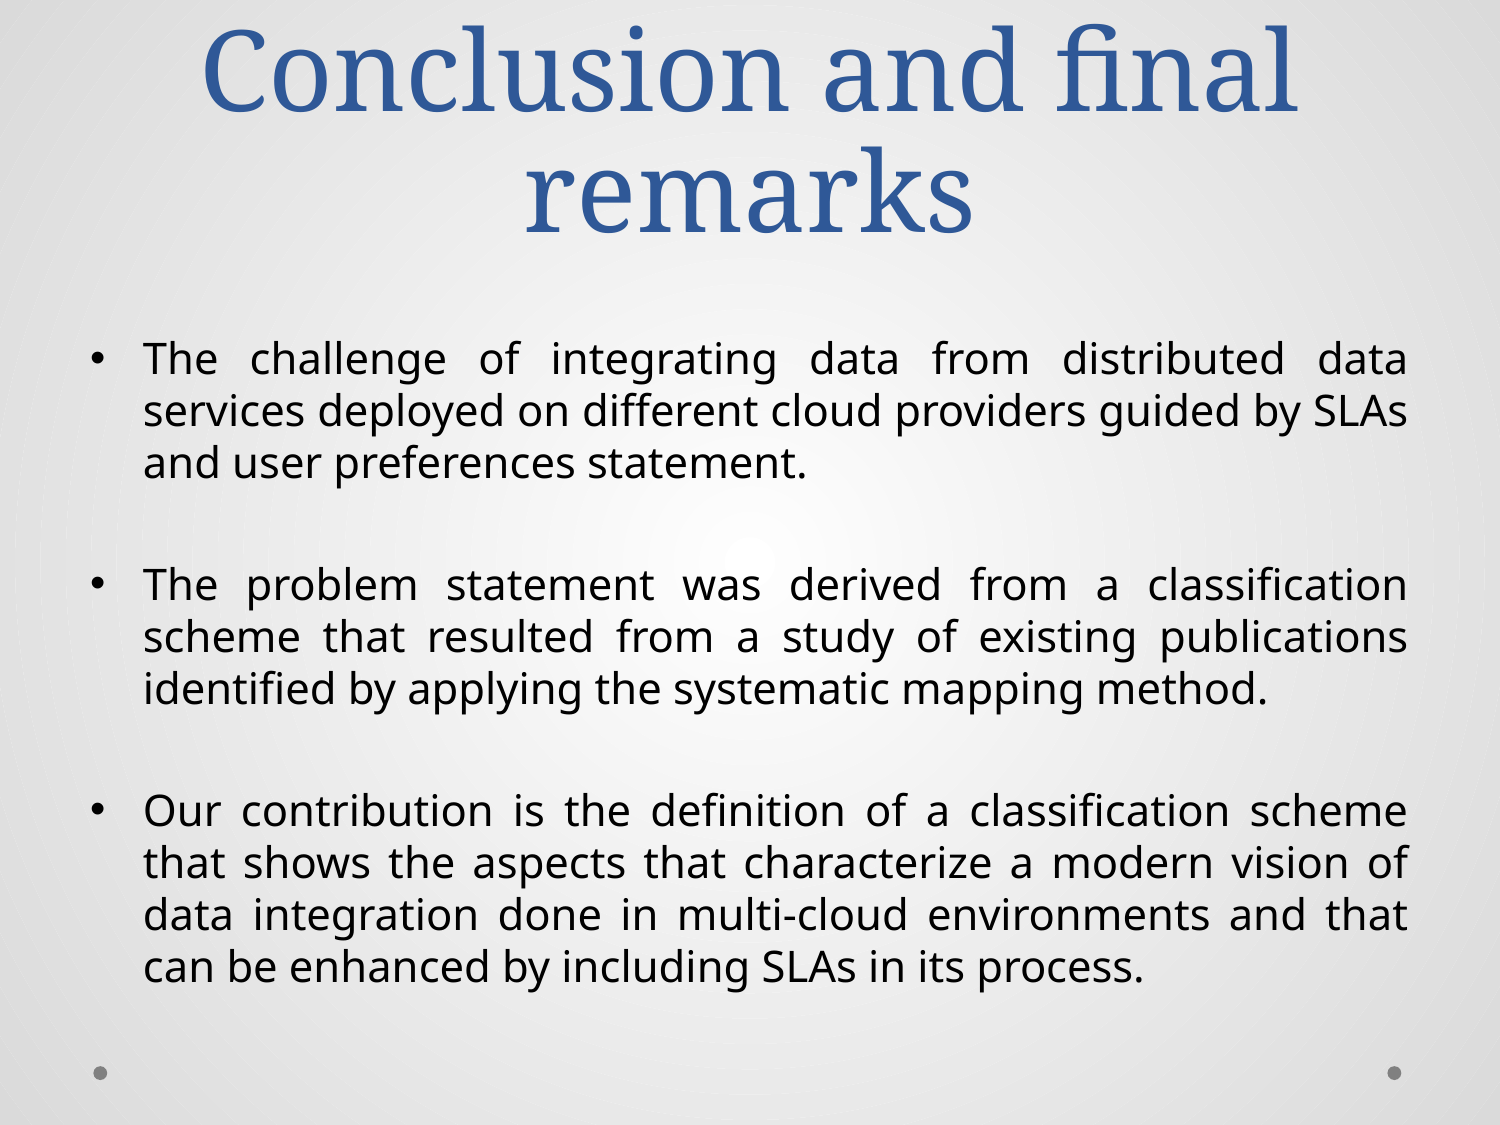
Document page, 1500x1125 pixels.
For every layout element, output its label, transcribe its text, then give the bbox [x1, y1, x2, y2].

list The challenge of integrating data from distributed data services deployed on different cloud providers guided by SLAs and user preferences statement. The problem statement was derived from a classification scheme that resulted from a study of existing publications identified by applying the systematic mapping method. Our contribution is the definition of a classification scheme that shows the aspects that characterize a modern vision of data integration done in multi-cloud environments and that can be enhanced by including SLAs in its process. [75, 262, 1425, 1005]
title Conclusion and final remarks [75, 0, 1425, 262]
